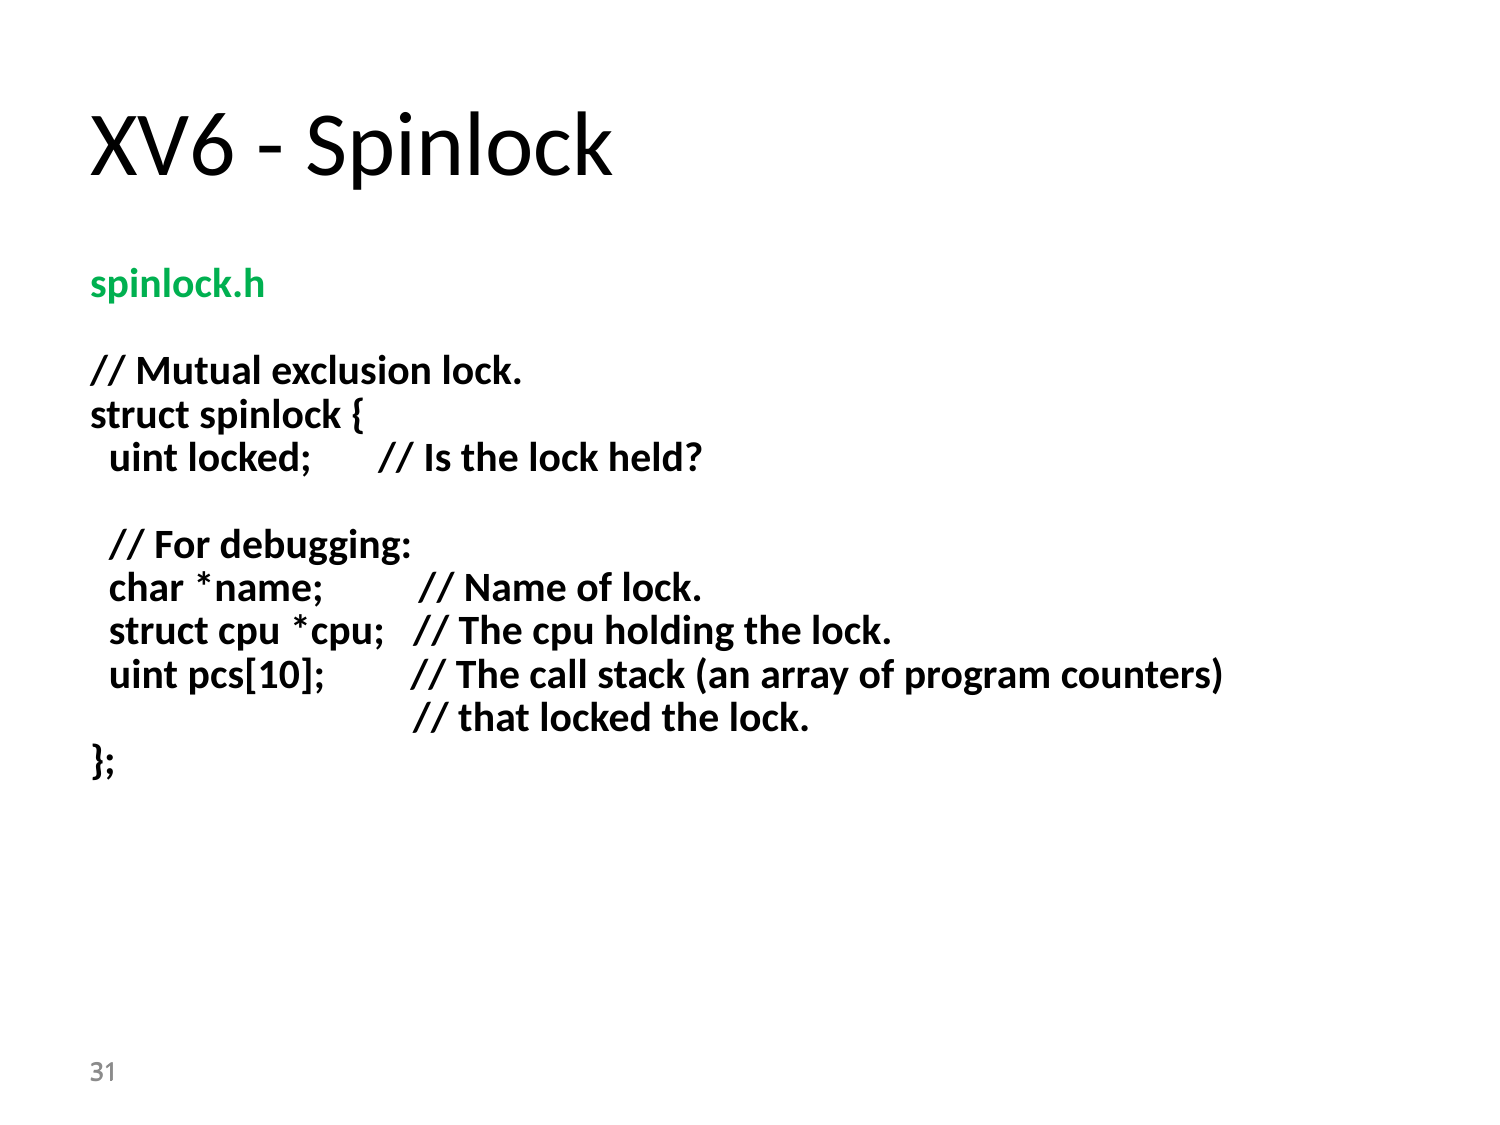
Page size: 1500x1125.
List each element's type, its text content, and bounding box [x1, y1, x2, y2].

list spinlock.h // Mutual exclusion lock. struct spinlock { uint locked; // Is the lock held? // For debugging: char *name; // Name of lock. struct cpu *cpu; // The cpu holding the lock. uint pcs[10]; // The call stack (an array of program counters) // that locked the lock. }; [74, 262, 1426, 1006]
text_box 31 [75, 1042, 425, 1103]
title XV6 - Spinlock [74, 44, 1426, 233]
